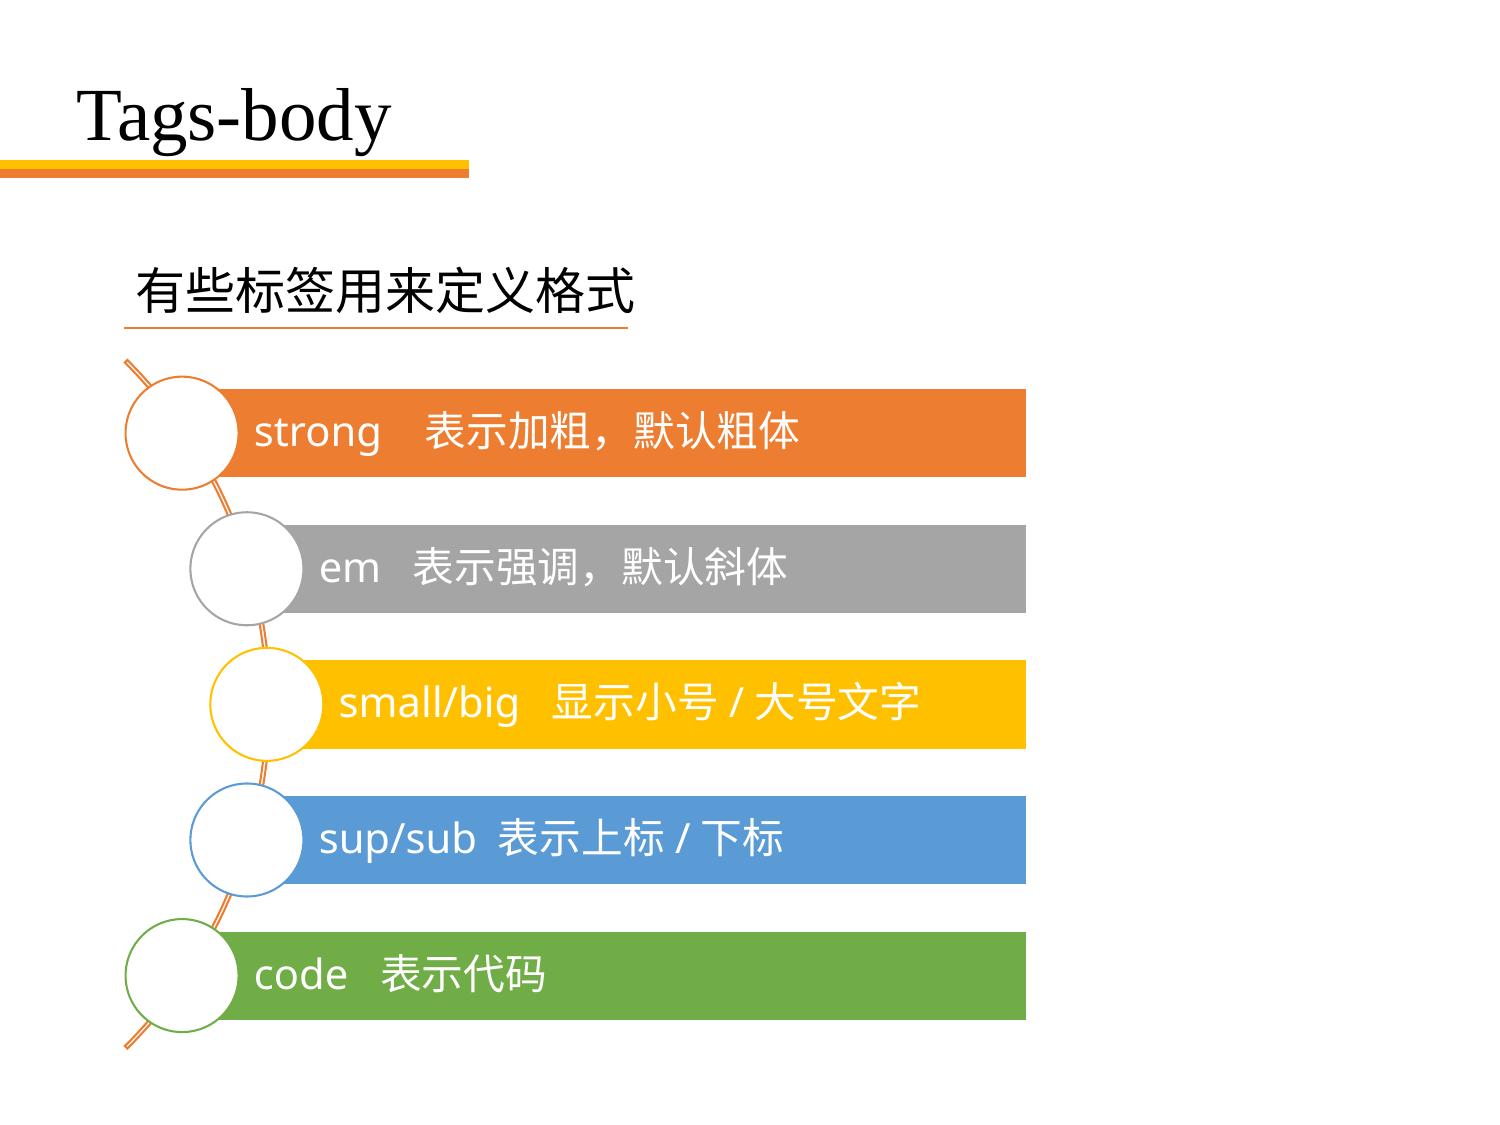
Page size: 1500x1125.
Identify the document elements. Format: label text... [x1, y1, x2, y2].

text_box 有些标签用来定义格式 [120, 252, 650, 328]
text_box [113, 342, 1038, 1067]
title Tags-body [0, 62, 469, 170]
